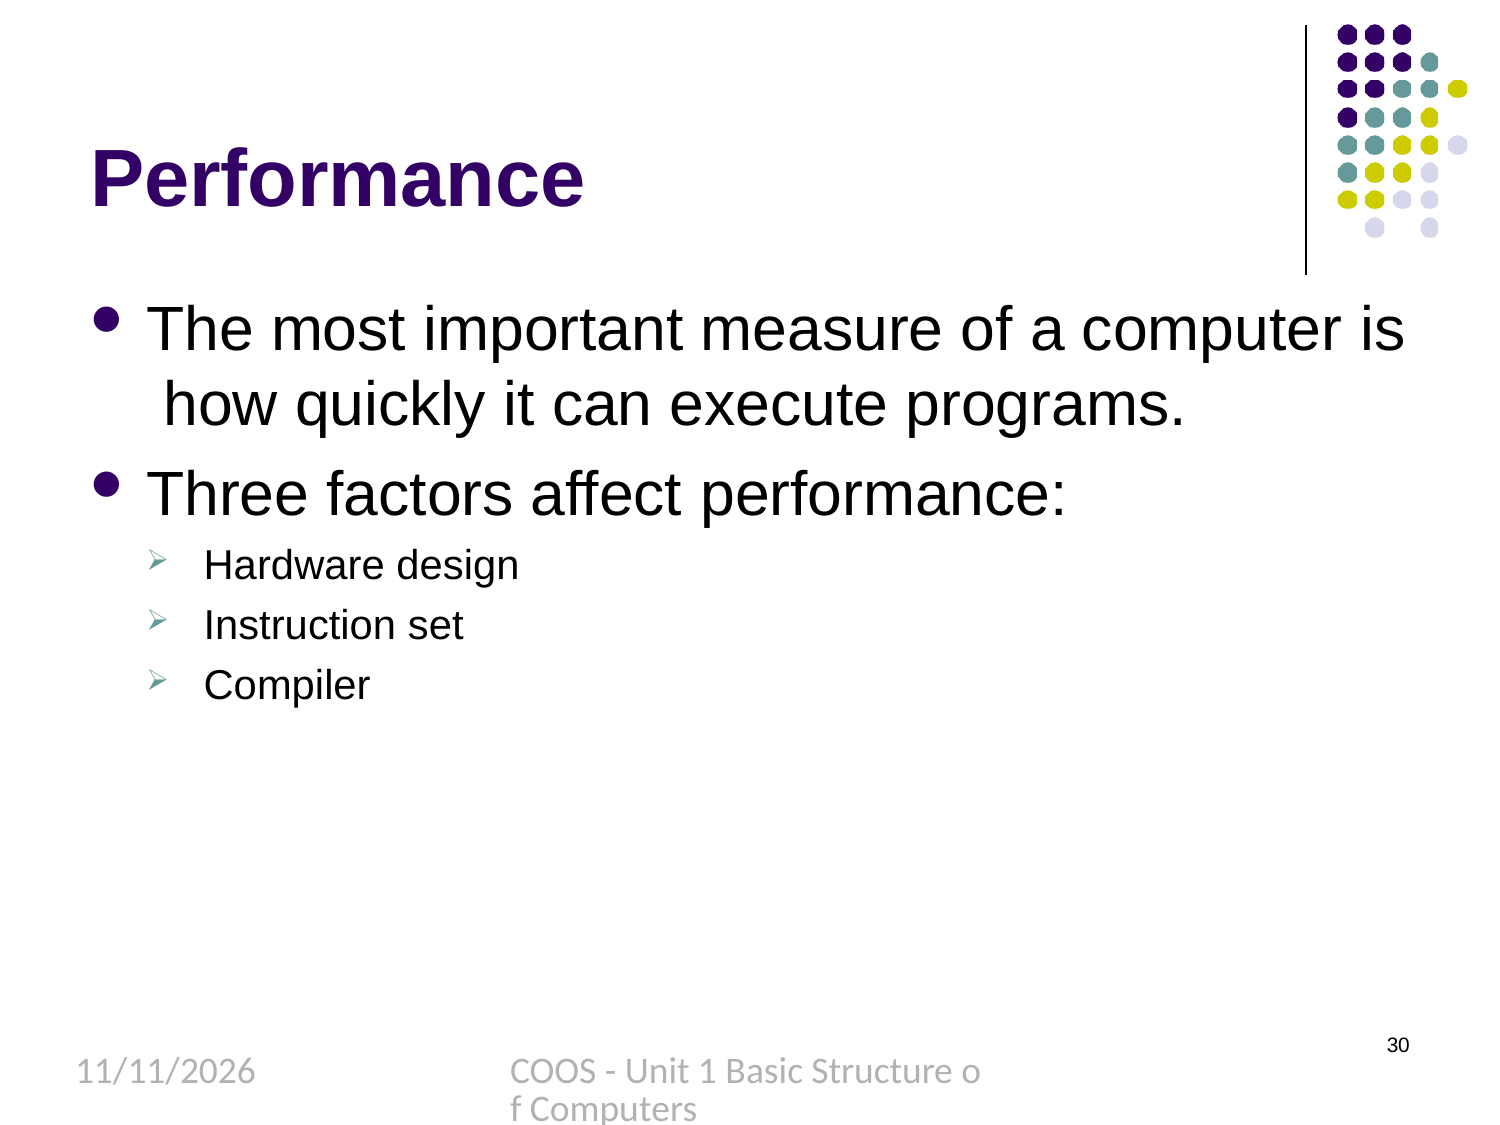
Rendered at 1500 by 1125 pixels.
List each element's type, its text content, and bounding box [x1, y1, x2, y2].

picture [1364, 162, 1385, 183]
picture [1337, 52, 1358, 72]
picture [1392, 80, 1412, 98]
picture [1392, 190, 1412, 209]
picture [1337, 135, 1358, 155]
picture [1364, 52, 1385, 72]
picture [1364, 190, 1385, 209]
picture [1364, 24, 1385, 45]
picture [1420, 217, 1439, 238]
picture [1420, 162, 1439, 183]
title Performance [87, 123, 590, 285]
picture [1337, 190, 1358, 209]
picture [1364, 80, 1385, 98]
picture [1392, 107, 1412, 128]
picture [1337, 24, 1358, 45]
picture [1364, 135, 1385, 155]
picture [1392, 135, 1412, 155]
picture [1447, 80, 1468, 98]
picture [1392, 52, 1412, 72]
picture [1420, 80, 1439, 98]
picture [1337, 80, 1358, 98]
picture [1420, 52, 1439, 72]
picture [1337, 162, 1358, 183]
text_box 30 [1380, 1032, 1417, 1058]
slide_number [75, 1046, 420, 1103]
picture [1420, 135, 1439, 155]
picture [1364, 217, 1385, 238]
picture [1392, 24, 1412, 45]
picture [1420, 107, 1439, 128]
text_box The most important measure of a computer is how quickly it can execute programs. Three factors affect performance: Hardware design Instruction set Compiler [87, 285, 1411, 709]
footer COOS - Unit 1 Basic Structure of Computers [510, 1046, 990, 1103]
picture [1447, 135, 1468, 155]
picture [1364, 107, 1385, 128]
picture [1337, 107, 1358, 128]
picture [1420, 190, 1439, 209]
picture [1392, 162, 1412, 183]
